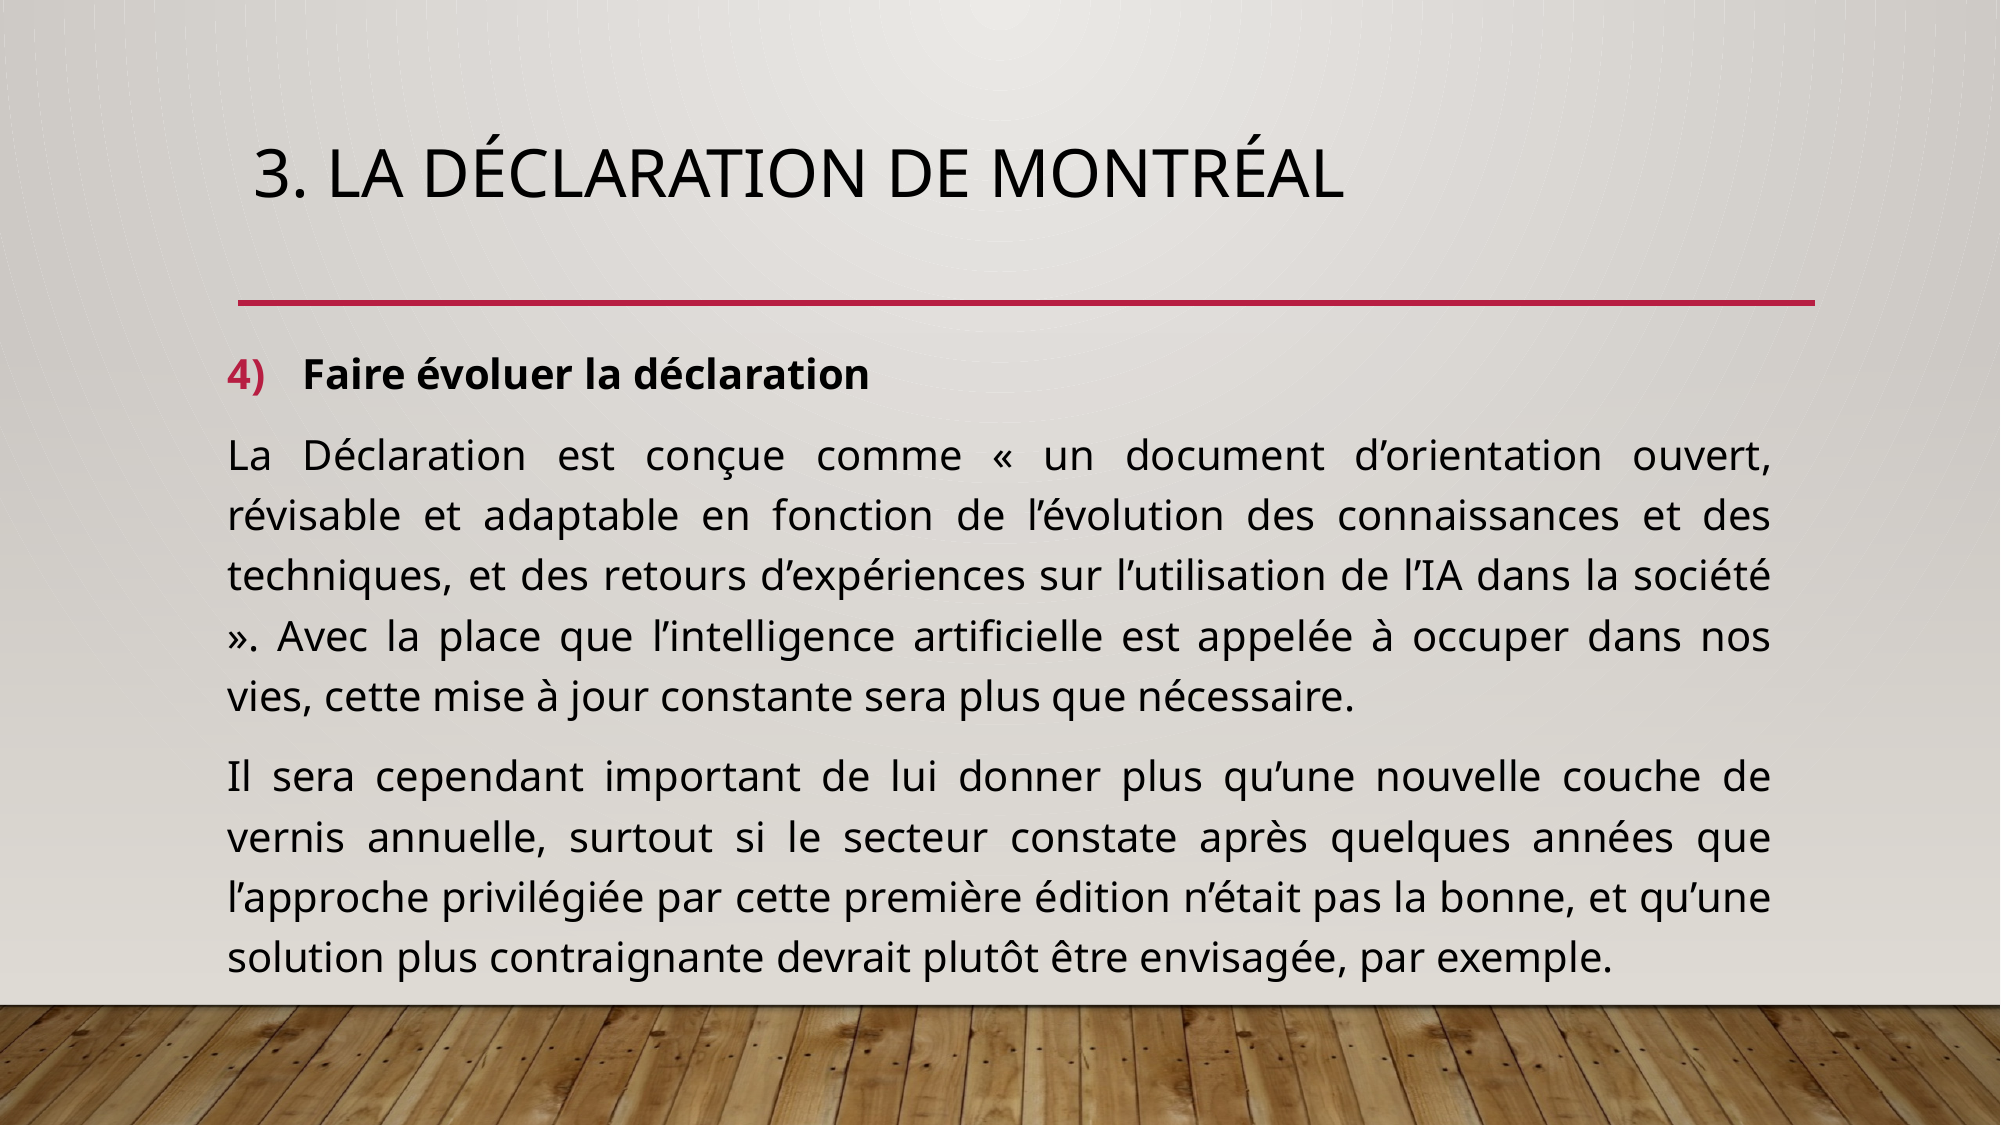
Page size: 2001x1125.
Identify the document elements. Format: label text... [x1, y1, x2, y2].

title 3. La déclaration de Montréal [238, 131, 1814, 305]
picture [0, 1005, 2000, 1125]
list Faire évoluer la déclaration La Déclaration est conçue comme « un document d’orientation ouvert, révisable et adaptable en fonction de l’évolution des connaissances et des techniques, et des retours d’expériences sur l’utilisation de l’IA dans la société ». Avec la place que l’intelligence artificielle est appelée à occuper dans nos vies, cette mise à jour constante sera plus que nécessaire. Il sera cependant important de lui donner plus qu’une nouvelle couche de vernis annuelle, surtout si le secteur constate après quelques années que l’approche privilégiée par cette première édition n’était pas la bonne, et qu’une solution plus contraignante devrait plutôt être envisagée, par exemple. [212, 330, 1788, 1012]
